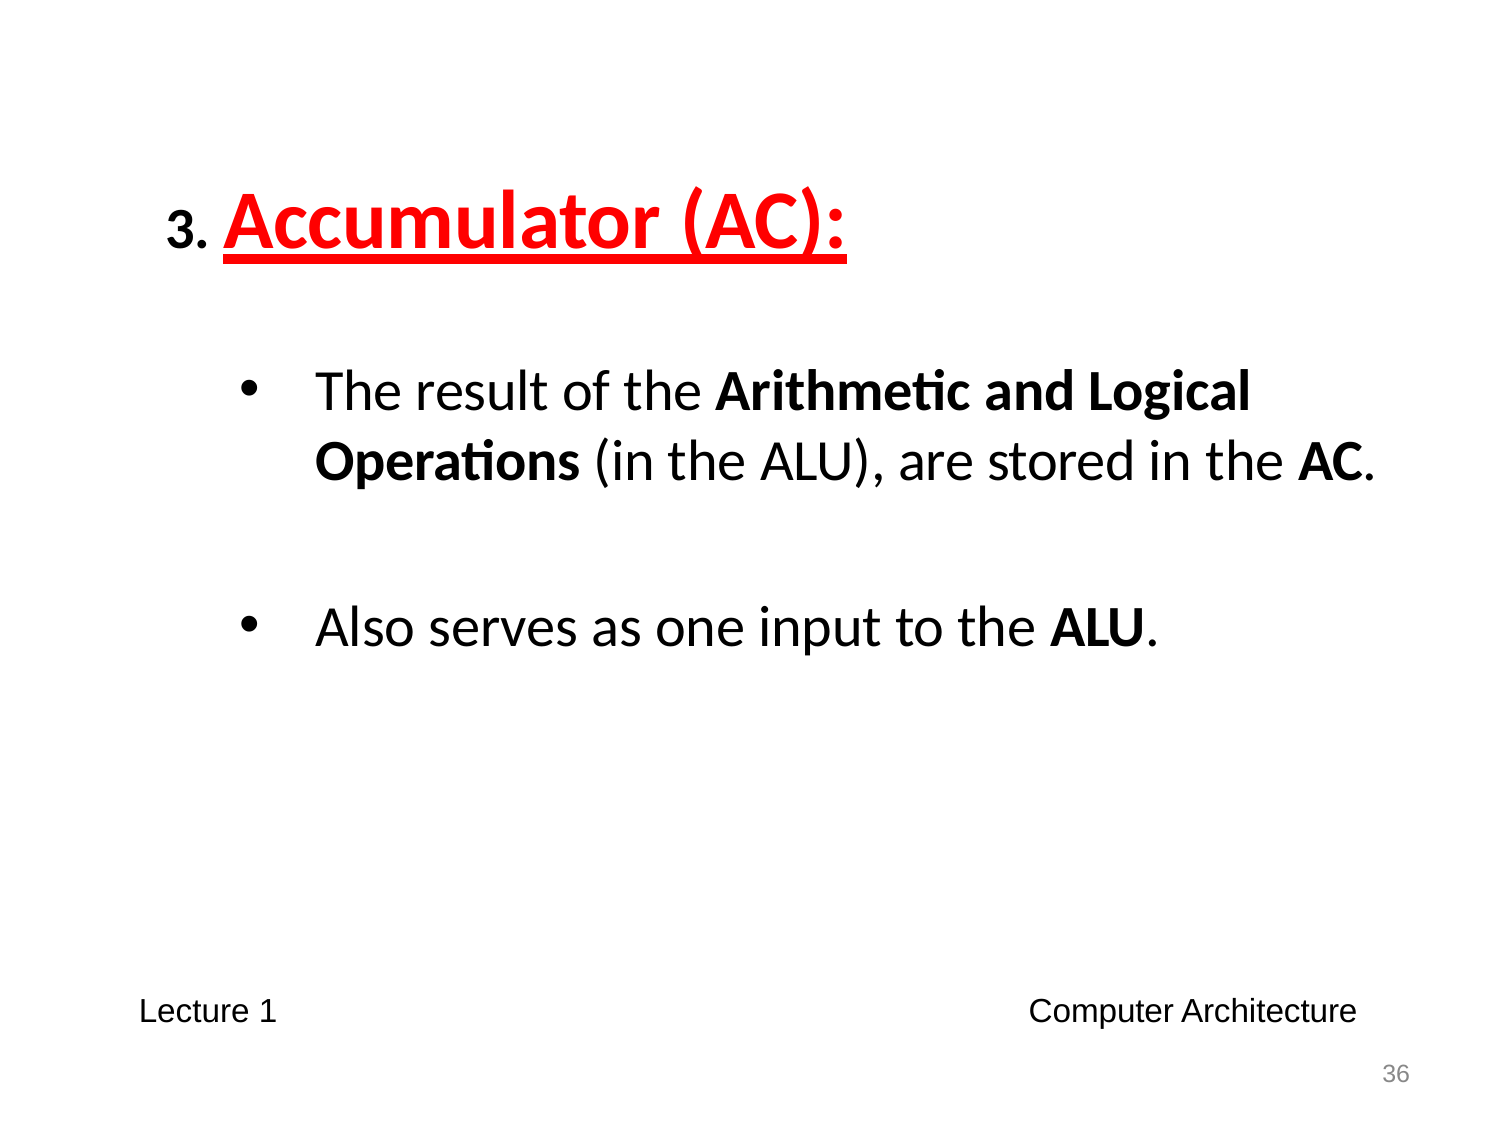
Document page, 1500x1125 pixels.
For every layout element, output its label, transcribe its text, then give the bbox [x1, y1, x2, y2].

text_box Computer Architecture [1026, 990, 1376, 1030]
text_box The result of the Arithmetic and Logical Operations (in the ALU), are stored in the AC. Also serves as one input to the ALU. [237, 350, 1391, 659]
text_box Lecture 1 [136, 990, 280, 1030]
title 3. Accumulator (AC): [162, 162, 855, 353]
text_box 36 [1375, 1057, 1417, 1088]
